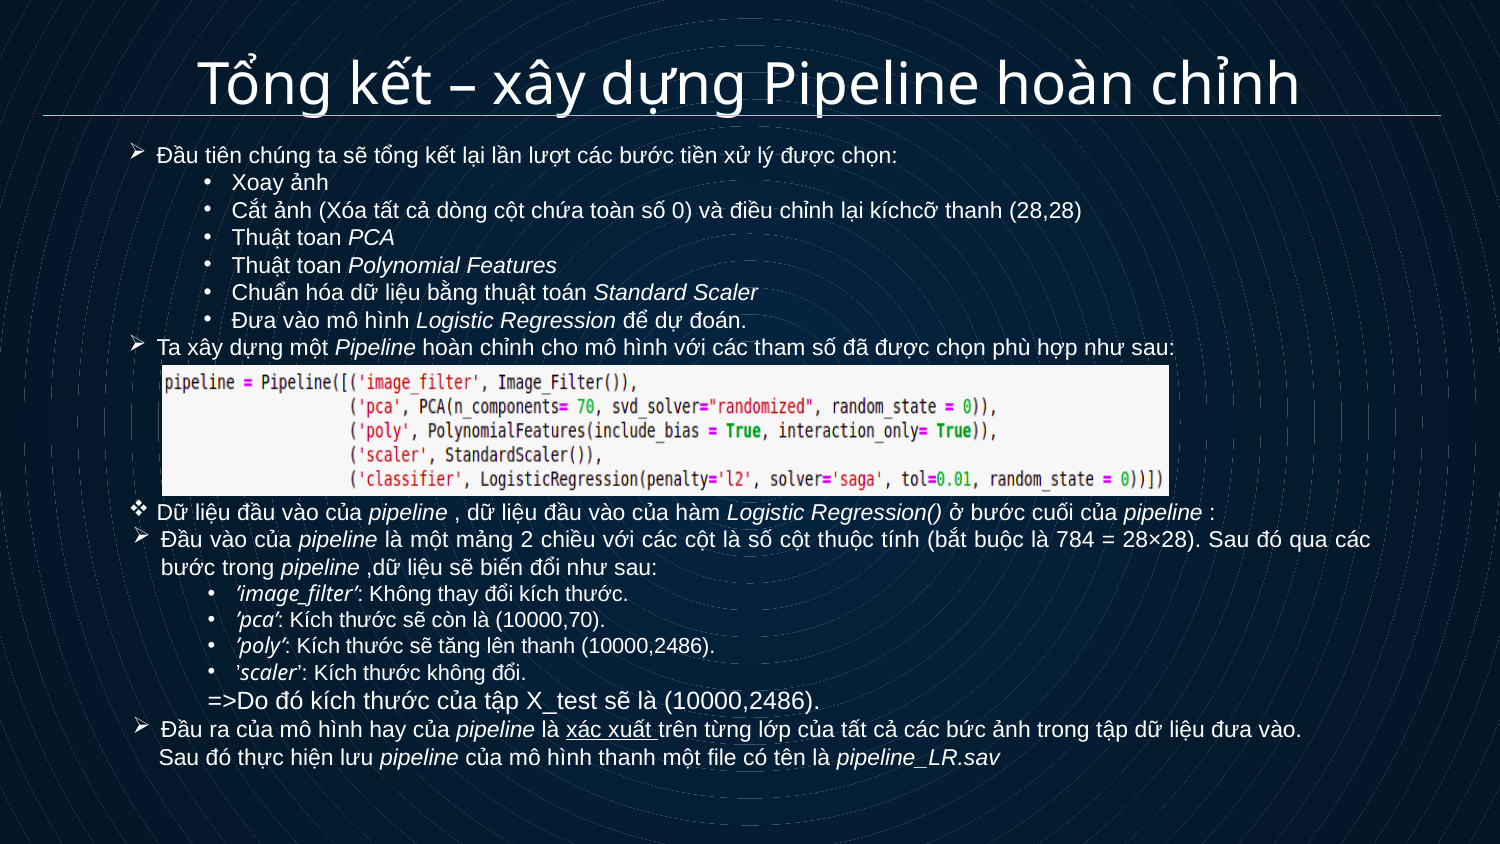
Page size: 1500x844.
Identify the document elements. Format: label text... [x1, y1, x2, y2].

title Tổng kết – xây dựng Pipeline hoàn chỉnh [113, 12, 1387, 114]
picture [162, 365, 1169, 496]
subtitle Đầu tiên chúng ta sẽ tổng kết lại lần lượt các bước tiền xử lý được chọn: Xoay ảnh Cắt ảnh (Xóa tất cả dòng cột chứa toàn số 0) và điều chỉnh lại kíchcỡ thanh (28,28) Thuật toan PCA Thuật toan Polynomial Features Chuẩn hóa dữ liệu bằng thuật toán Standard Scaler Đưa vào mô hình Logistic Regression để dự đoán. Ta xây dựng một Pipeline hoàn chỉnh cho mô hình với các tham số đã được chọn phù hợp như sau: Dữ liệu đầu vào của pipeline , dữ liệu đầu vào của hàm Logistic Regression() ở bước cuối của pipeline : Đầu vào của pipeline là một mảng 2 chiều với các cột là số cột thuộc tính (bắt buộc là 784 = 28×28). Sau đó qua các bước trong pipeline ,dữ liệu sẽ biến đổi như sau: ’image_filter’: Không thay đổi kích thước. ’pca’: Kích thước sẽ còn là (10000,70). ’poly’: Kích thước sẽ tăng lên thanh (10000,2486). ’scaler’: Kích thước không đổi. =>Do đó kích thước của tập X_test sẽ là (10000,2486). Đầu ra của mô hình hay của pipeline là xác xuất trên từng lớp của tất cả các bức ảnh trong tập dữ liệu đưa vào. Sau đó thực hiện lưu pipeline của mô hình thanh một file có tên là pipeline_LR.sav [94, 125, 1387, 816]
